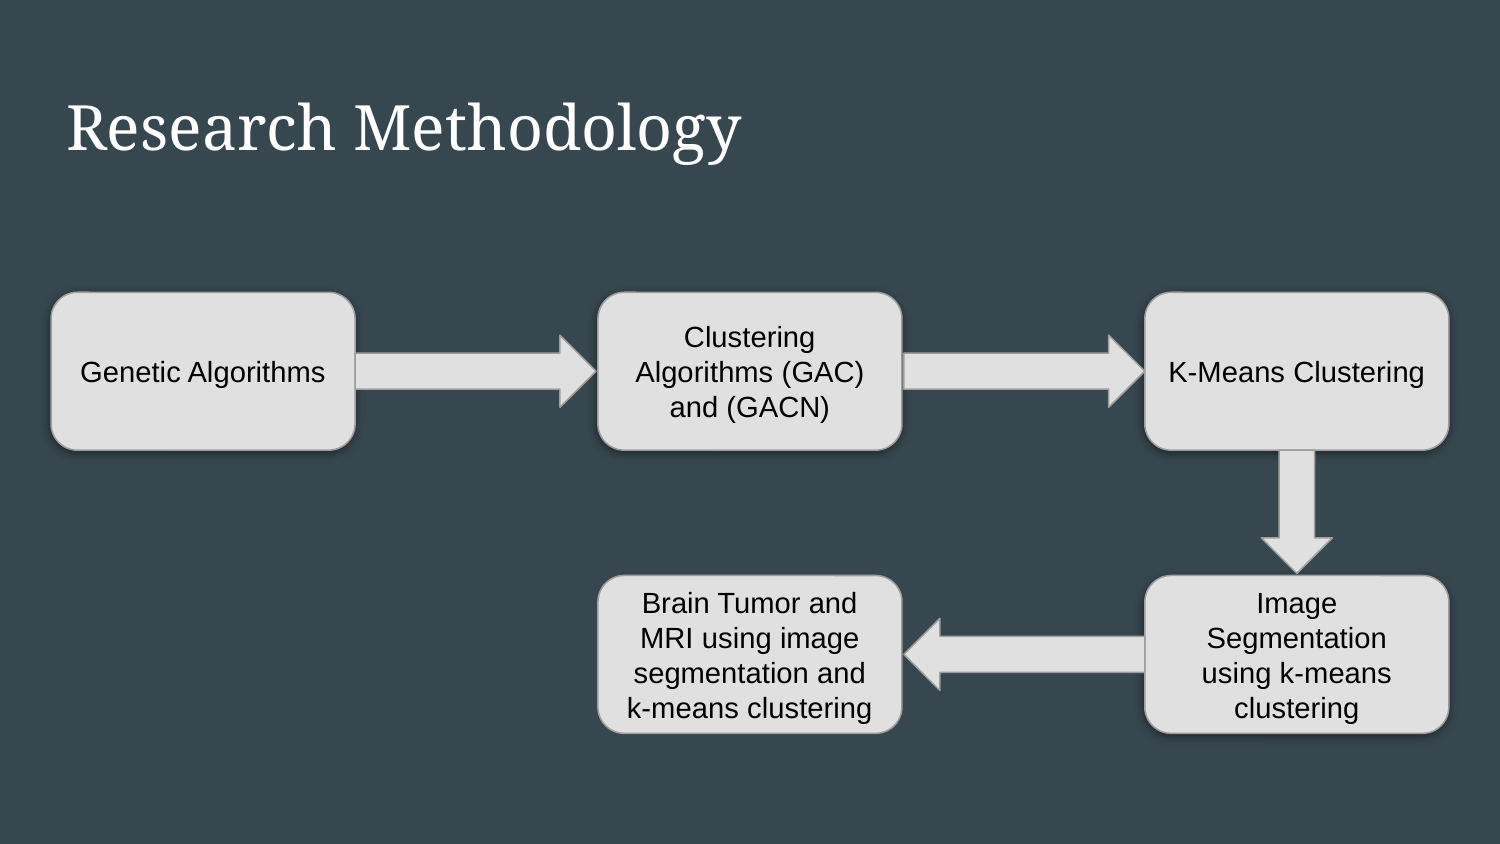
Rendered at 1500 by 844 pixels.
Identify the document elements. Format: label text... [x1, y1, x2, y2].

text_box K-Means Clustering [1144, 292, 1449, 451]
text_box [903, 618, 1145, 691]
text_box Brain Tumor and MRI using image segmentation and k-means clustering [597, 575, 902, 734]
text_box [355, 335, 597, 408]
text_box Image Segmentation using k-means clustering [1144, 575, 1449, 734]
text_box Clustering Algorithms (GAC) and (GACN) [597, 292, 902, 451]
text_box Genetic Algorithms [51, 292, 356, 451]
text_box [1261, 450, 1333, 574]
title Research Methodology [51, 72, 1449, 167]
text_box [903, 335, 1145, 408]
